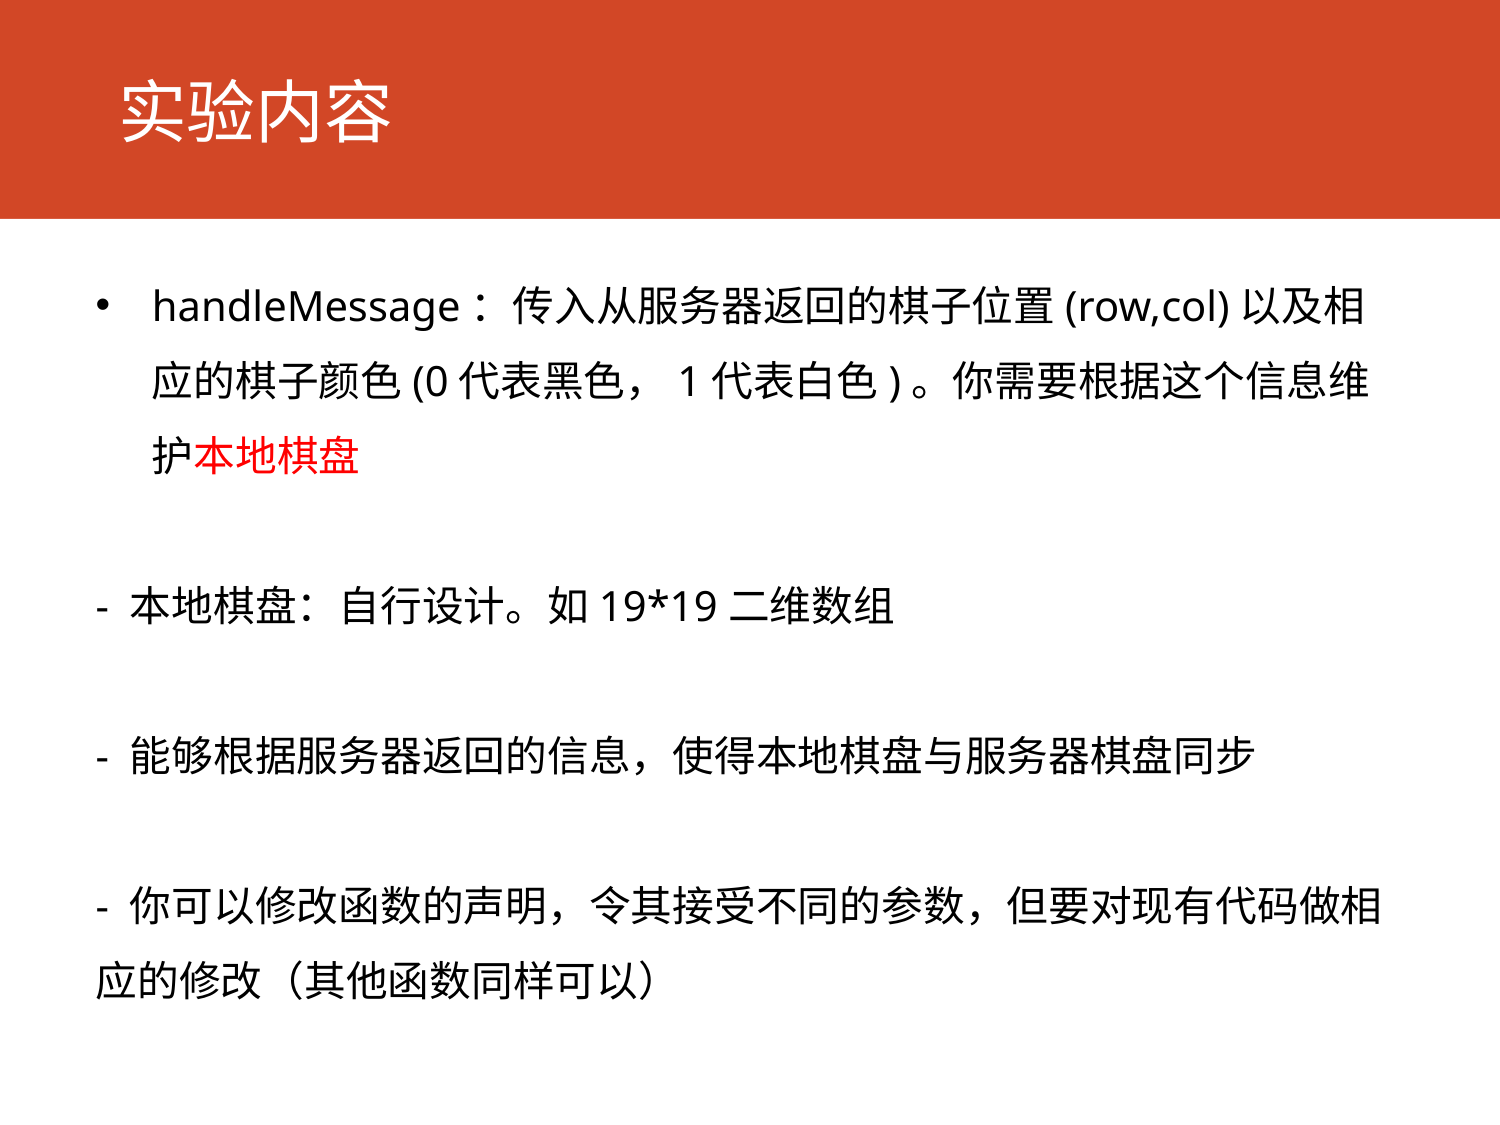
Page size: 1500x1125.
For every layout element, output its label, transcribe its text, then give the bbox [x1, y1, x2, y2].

text_box handleMessage：传入从服务器返回的棋子位置(row,col)以及相应的棋子颜色(0代表黑色，1代表白色)。你需要根据这个信息维护本地棋盘 - 本地棋盘：自行设计。如19*19二维数组 - 能够根据服务器返回的信息，使得本地棋盘与服务器棋盘同步 - 你可以修改函数的声明，令其接受不同的参数，但要对现有代码做相应的修改（其他函数同样可以） [80, 247, 1420, 1062]
text_box 实验内容 [103, 1, 1397, 219]
